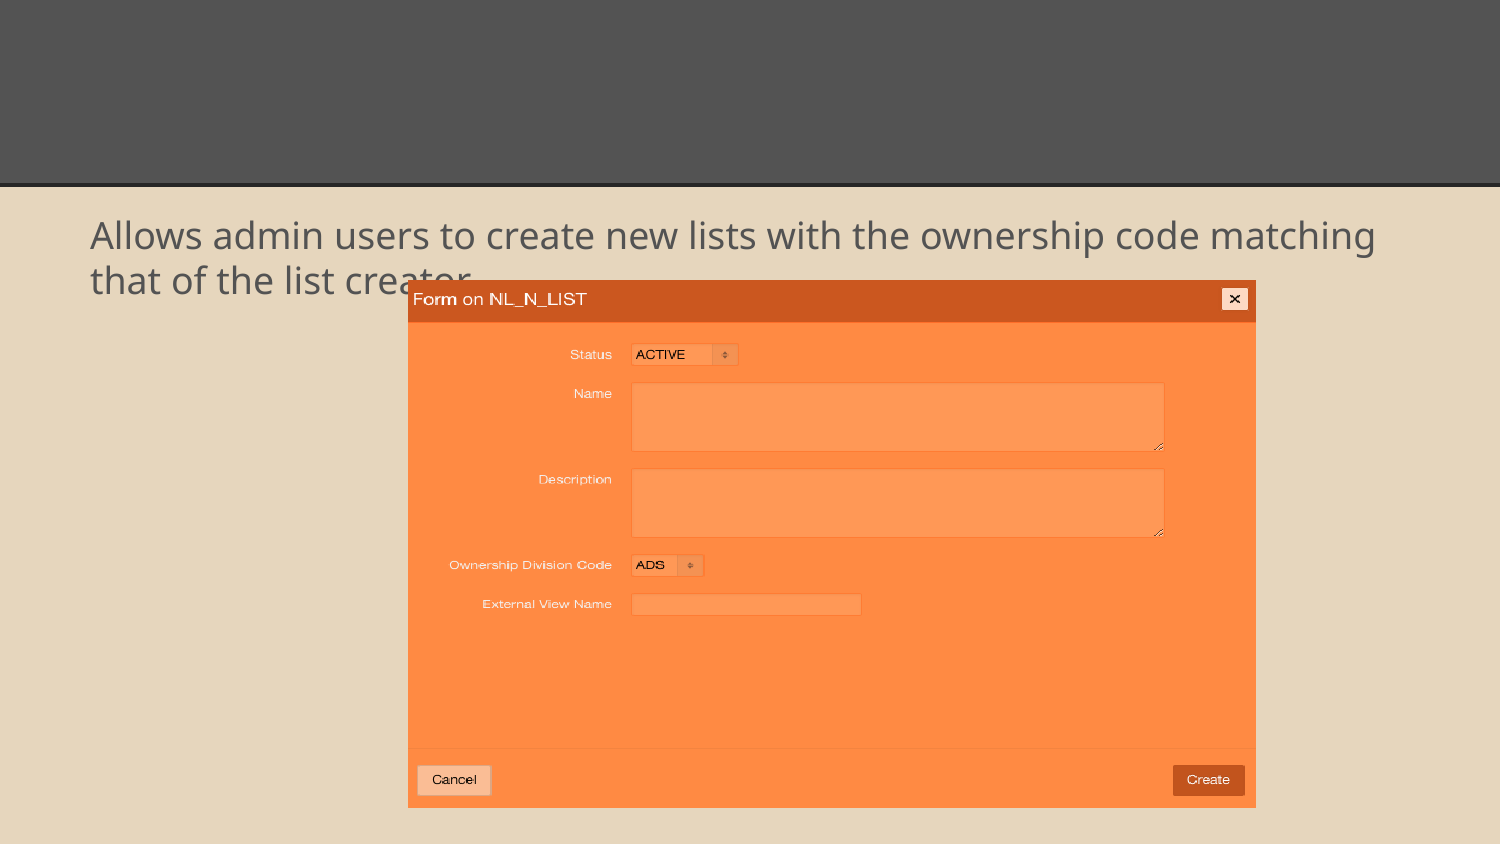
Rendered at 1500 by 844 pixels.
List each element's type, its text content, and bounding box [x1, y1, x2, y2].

list Allows admin users to create new lists with the ownership code matching that of the list creator [75, 196, 1425, 808]
picture [407, 279, 1256, 809]
